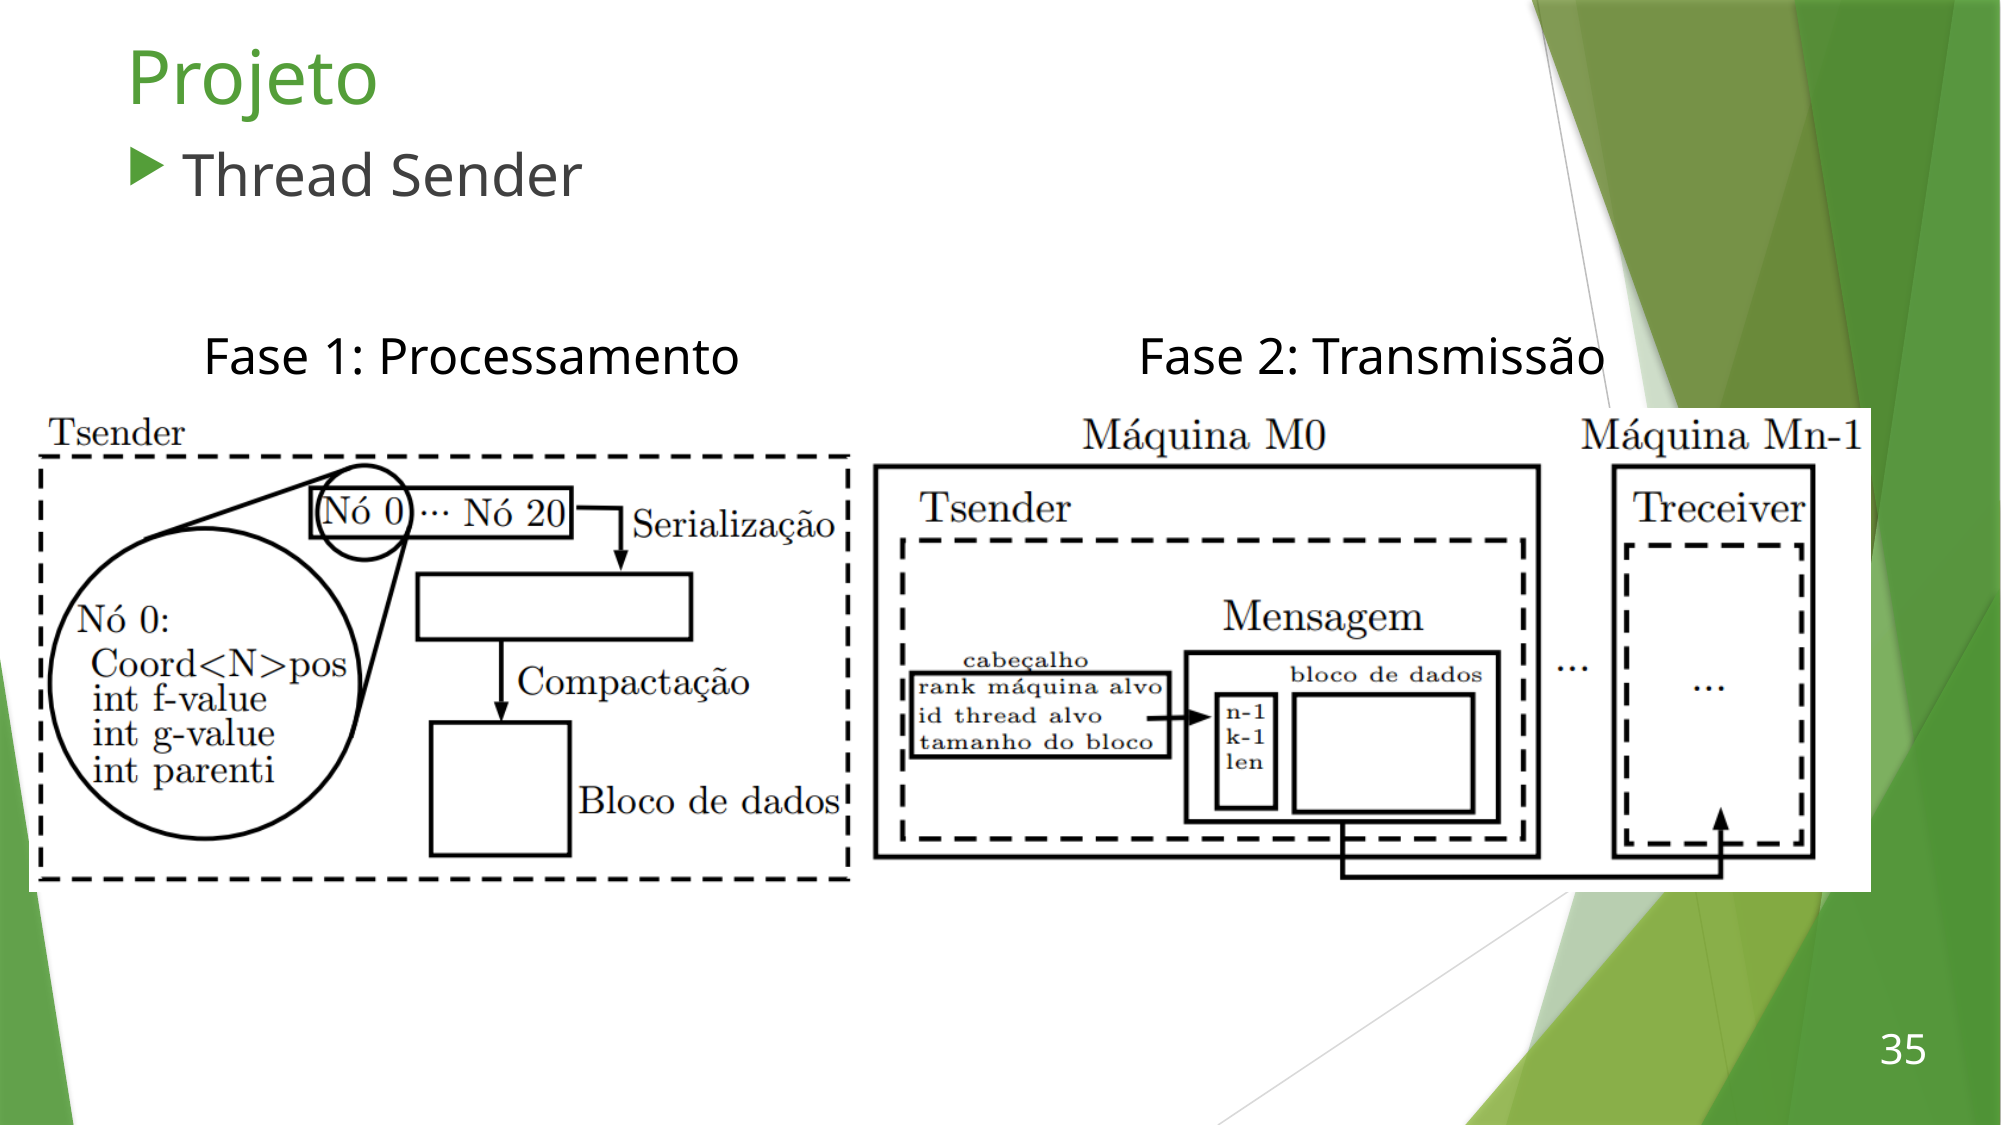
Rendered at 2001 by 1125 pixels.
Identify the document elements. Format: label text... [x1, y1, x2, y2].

text_box Fase 1: Processamento [189, 316, 756, 392]
picture [28, 408, 1871, 892]
list Thread Sender [111, 130, 1522, 407]
slide_number 35 [1804, 1021, 1943, 1082]
text_box Fase 2: Transmissão [1123, 316, 1622, 392]
title Projeto [111, 21, 1522, 130]
